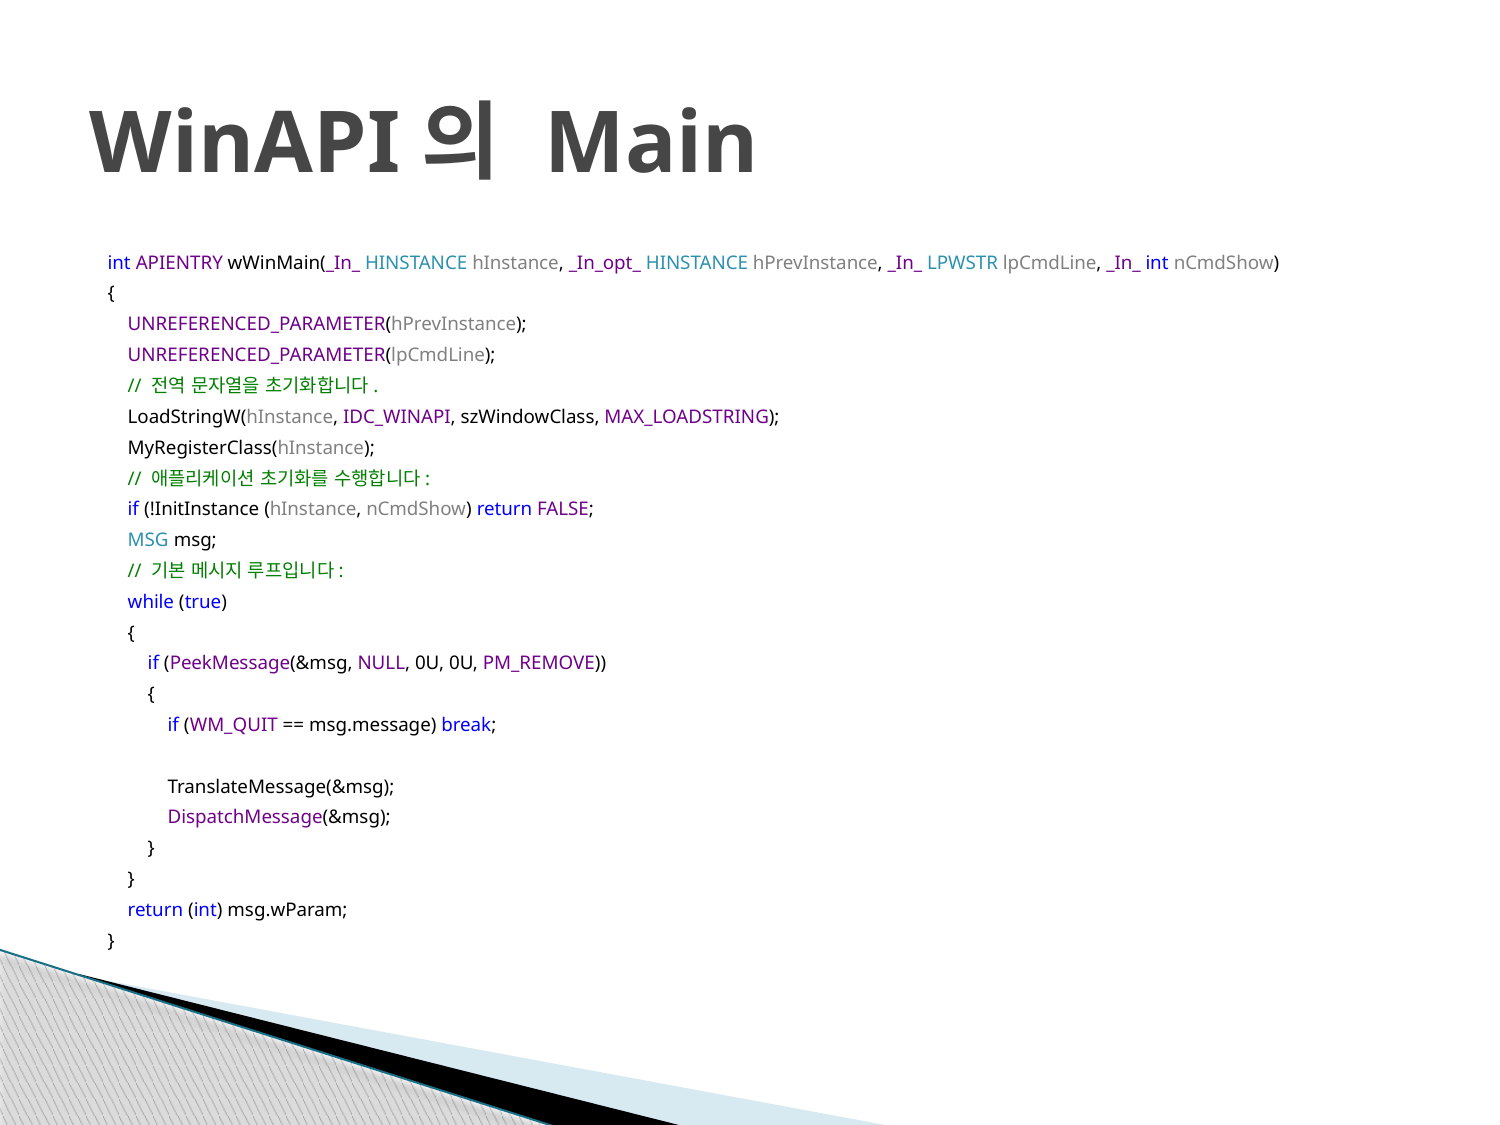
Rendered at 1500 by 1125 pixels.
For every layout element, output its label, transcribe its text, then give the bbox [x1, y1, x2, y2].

list int APIENTRY wWinMain(_In_ HINSTANCE hInstance, _In_opt_ HINSTANCE hPrevInstance, _In_ LPWSTR lpCmdLine, _In_ int nCmdShow) { UNREFERENCED_PARAMETER(hPrevInstance); UNREFERENCED_PARAMETER(lpCmdLine); // 전역 문자열을 초기화합니다. LoadStringW(hInstance, IDC_WINAPI, szWindowClass, MAX_LOADSTRING); MyRegisterClass(hInstance); // 애플리케이션 초기화를 수행합니다: if (!InitInstance (hInstance, nCmdShow) return FALSE; MSG msg; // 기본 메시지 루프입니다: while (true) { if (PeekMessage(&msg, NULL, 0U, 0U, PM_REMOVE)) { if (WM_QUIT == msg.message) break; TranslateMessage(&msg); DispatchMessage(&msg); } } return (int) msg.wParam; } [75, 243, 1425, 986]
title WinAPI의 Main [75, 45, 1425, 233]
